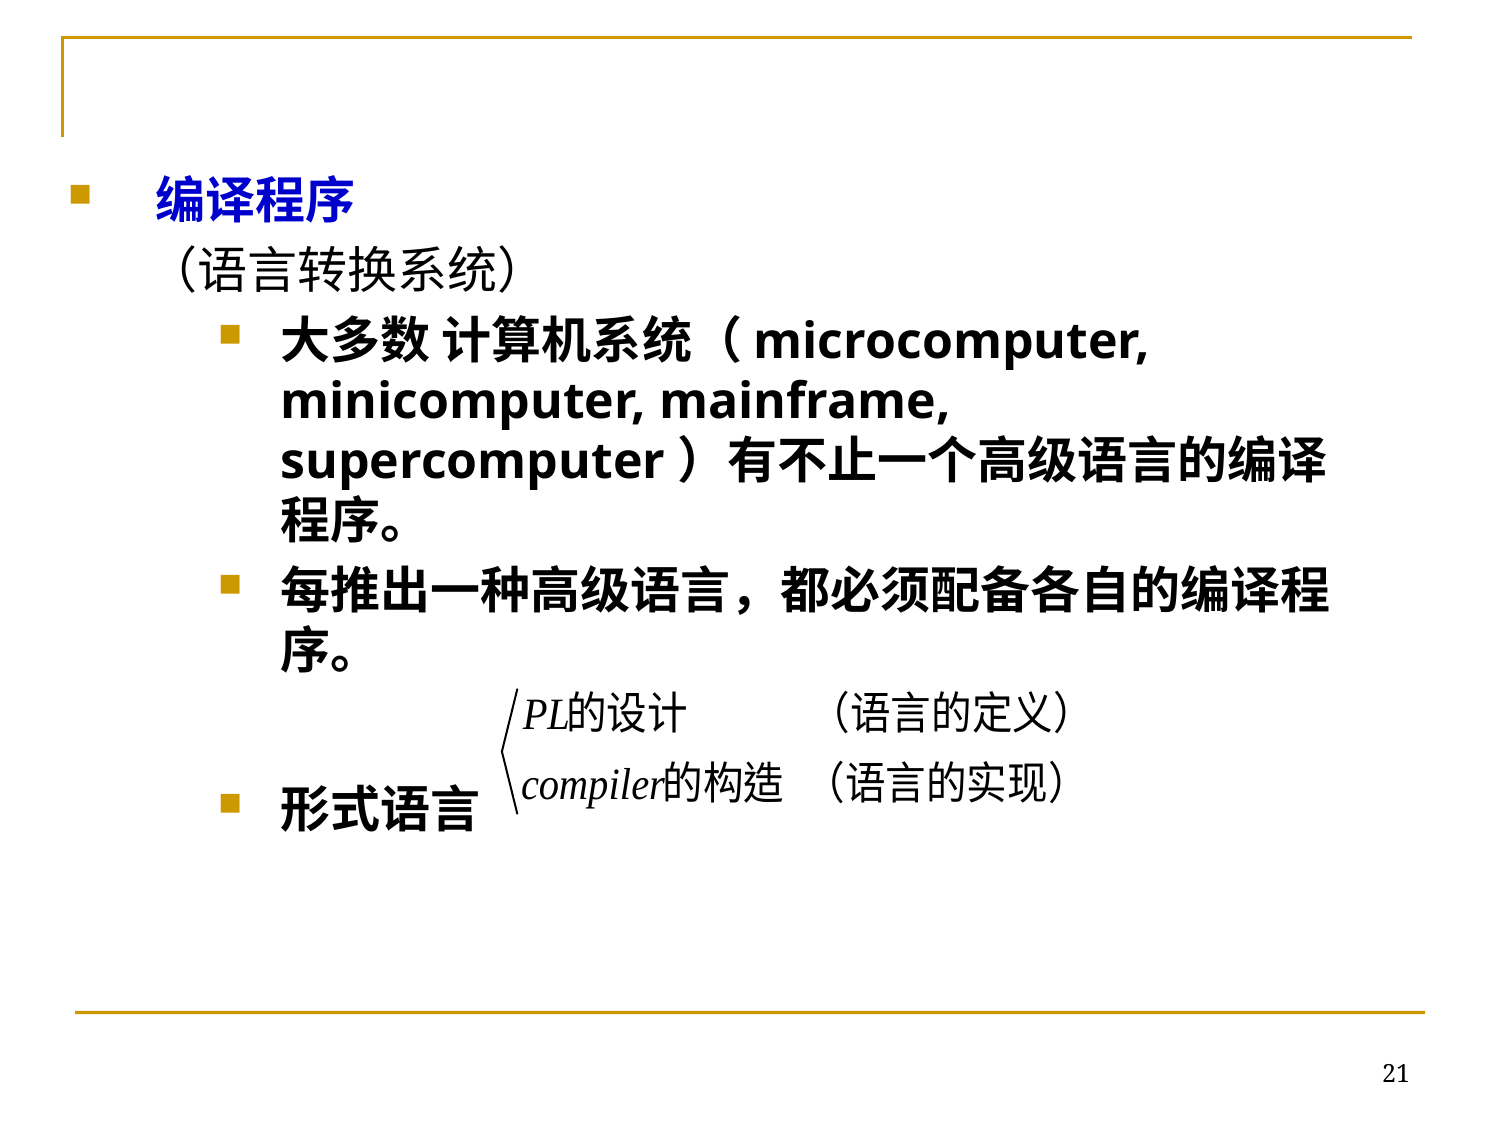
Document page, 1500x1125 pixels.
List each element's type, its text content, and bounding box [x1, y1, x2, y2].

list 编译程序 （语言转换系统） 大多数 计算机系统（microcomputer, minicomputer, mainframe, supercomputer）有不止一个高级语言的编译程序。 每推出一种高级语言，都必须配备各自的编译程序。 形式语言 [53, 160, 1376, 775]
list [493, 680, 1080, 823]
slide_number 21 [1074, 1023, 1426, 1100]
